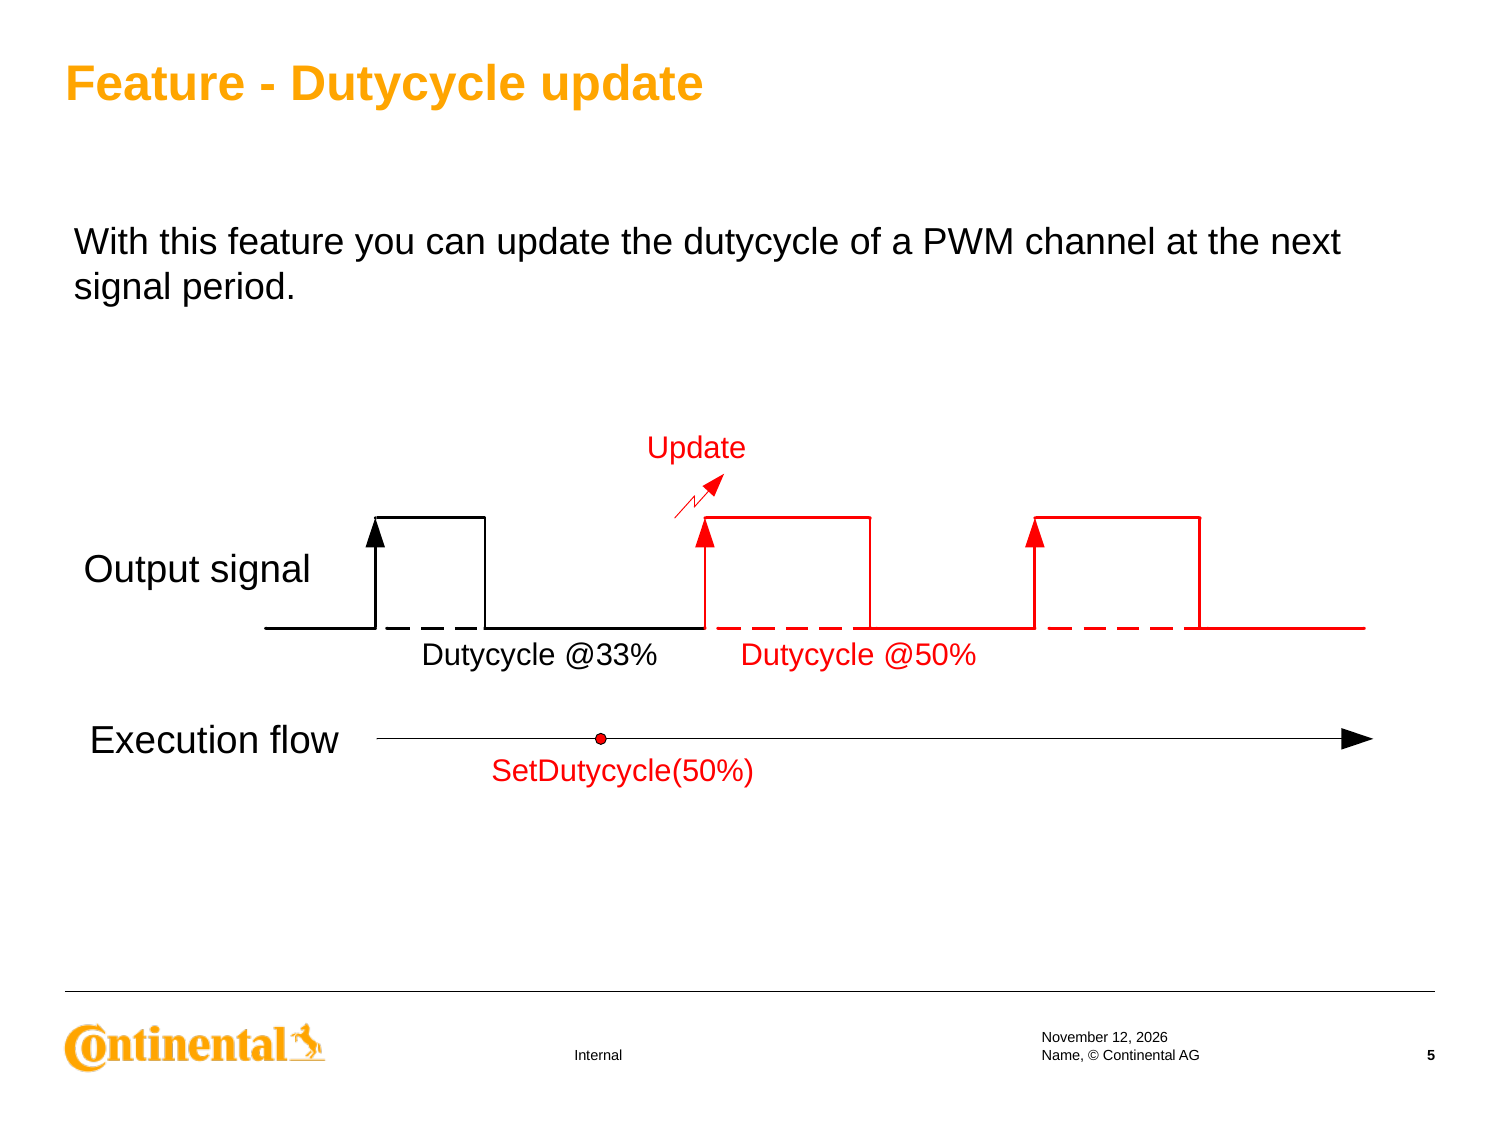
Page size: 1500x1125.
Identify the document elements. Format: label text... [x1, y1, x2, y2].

text_box With this feature you can update the dutycycle of a PWM channel at the next signal period. [59, 209, 1459, 327]
slide_number 5 [1376, 1045, 1436, 1071]
footer Name, © Continental AG [1041, 1045, 1371, 1071]
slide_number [1041, 1021, 1371, 1045]
text_box Feature - Dutycycle update [64, 50, 1459, 111]
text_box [64, 422, 1412, 799]
